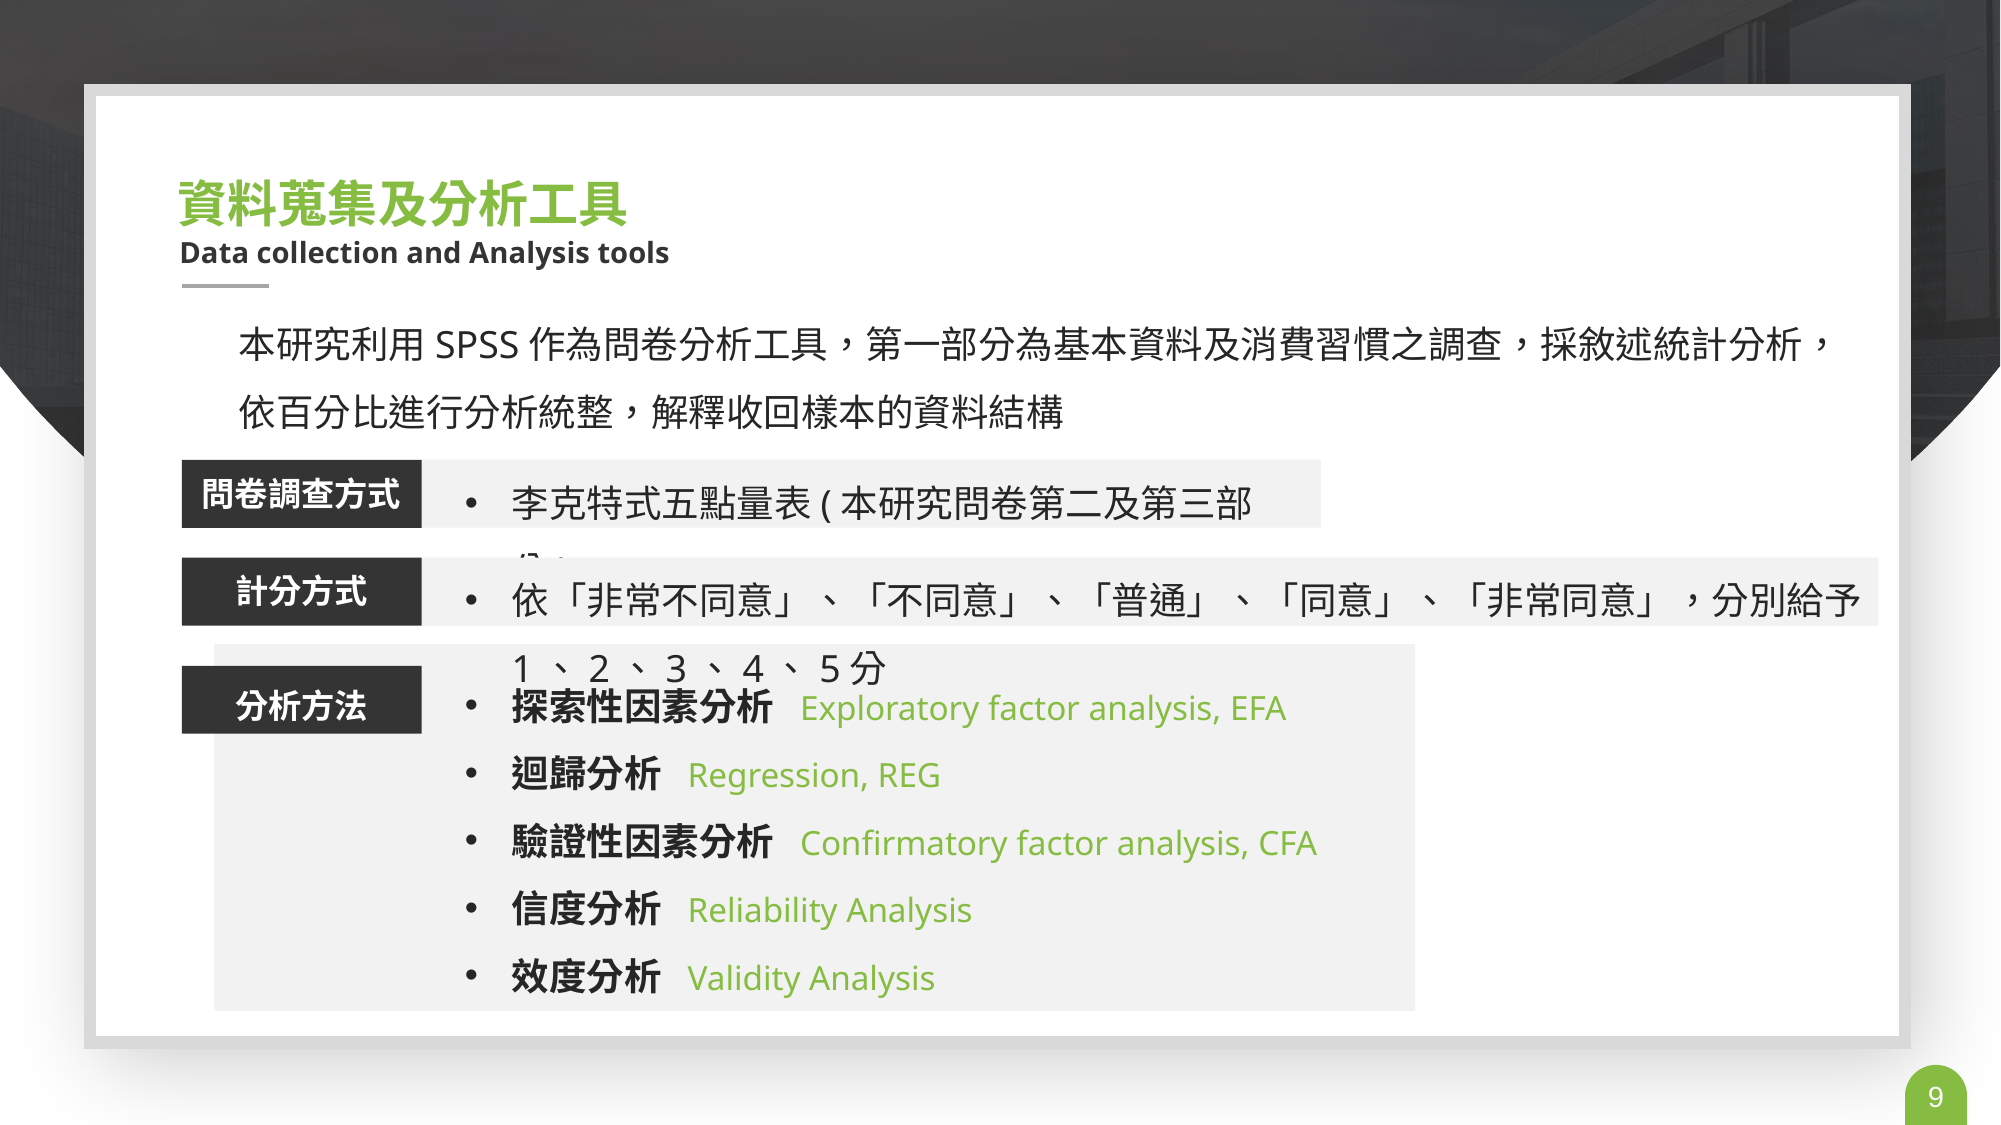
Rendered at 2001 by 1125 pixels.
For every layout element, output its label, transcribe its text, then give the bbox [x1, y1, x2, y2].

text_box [162, 146, 749, 312]
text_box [181, 449, 1321, 528]
text_box 本研究利用SPSS作為問卷分析工具，第一部分為基本資料及消費習慣之調查，採敘述統計分析，依百分比進行分析統整，解釋收回樣本的資料結構 [238, 298, 1844, 434]
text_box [181, 644, 1466, 1011]
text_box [181, 547, 1891, 626]
